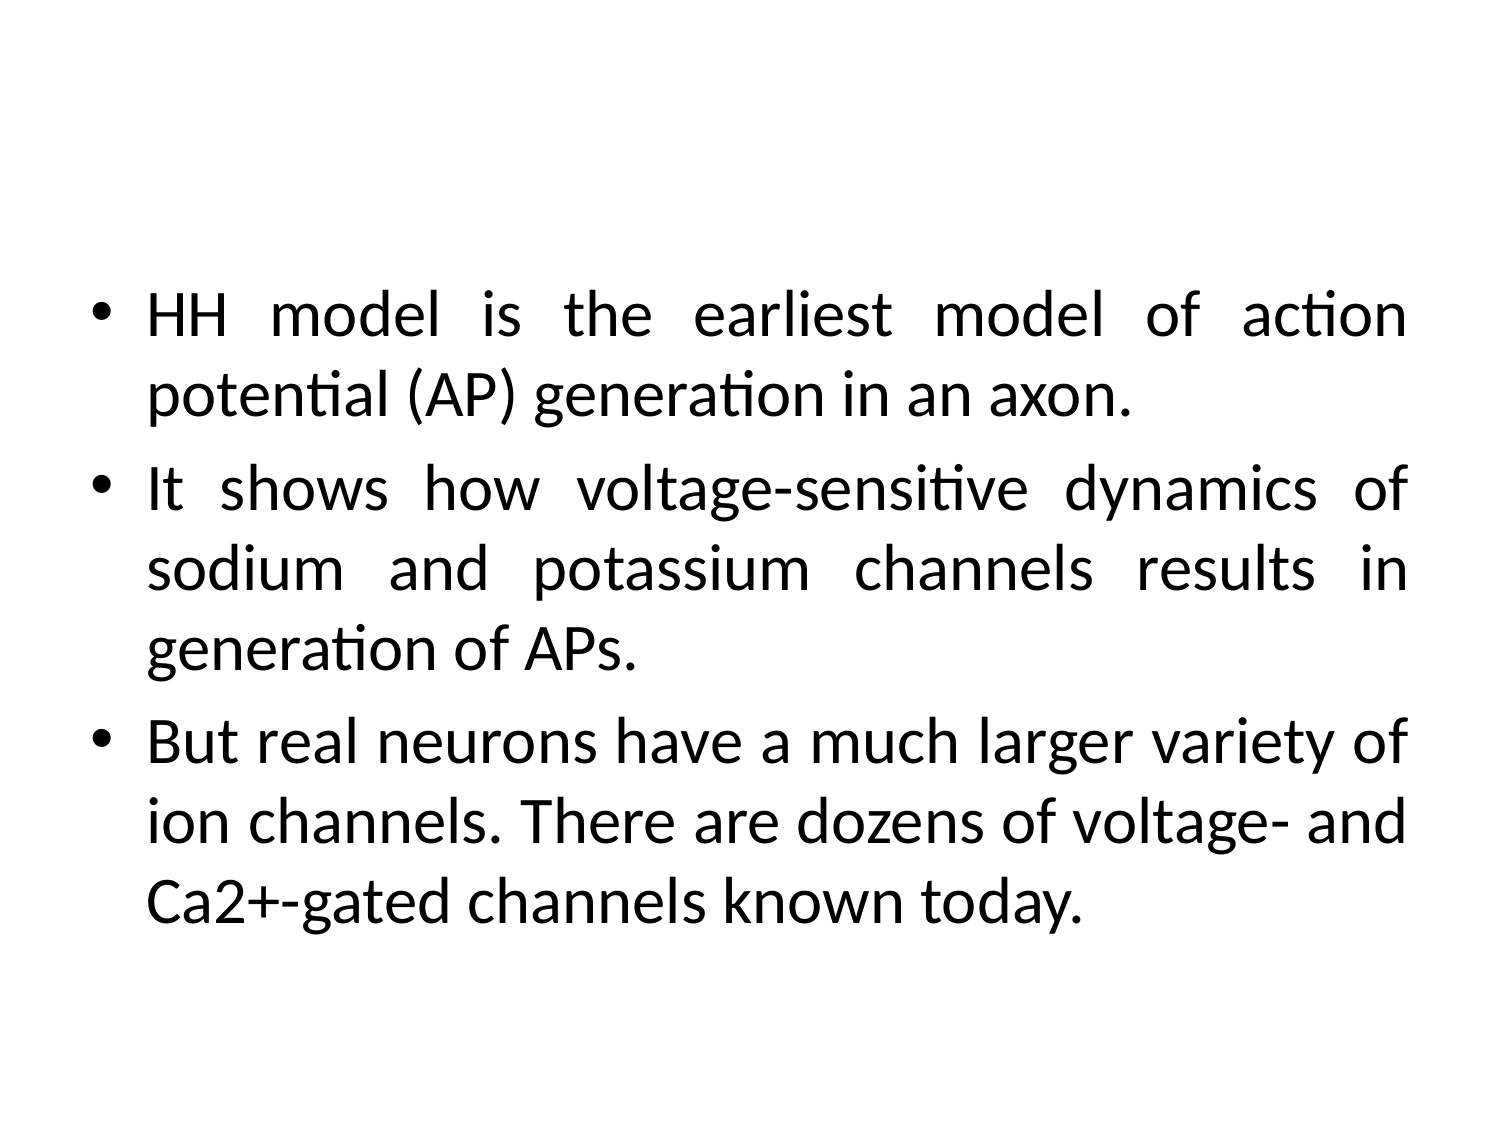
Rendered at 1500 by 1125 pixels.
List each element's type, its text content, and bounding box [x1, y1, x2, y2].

list HH model is the earliest model of action potential (AP) generation in an axon. It shows how voltage-sensitive dynamics of sodium and potassium channels results in generation of APs. But real neurons have a much larger variety of ion channels. There are dozens of voltage- and Ca2+-gated channels known today. [75, 262, 1425, 1005]
